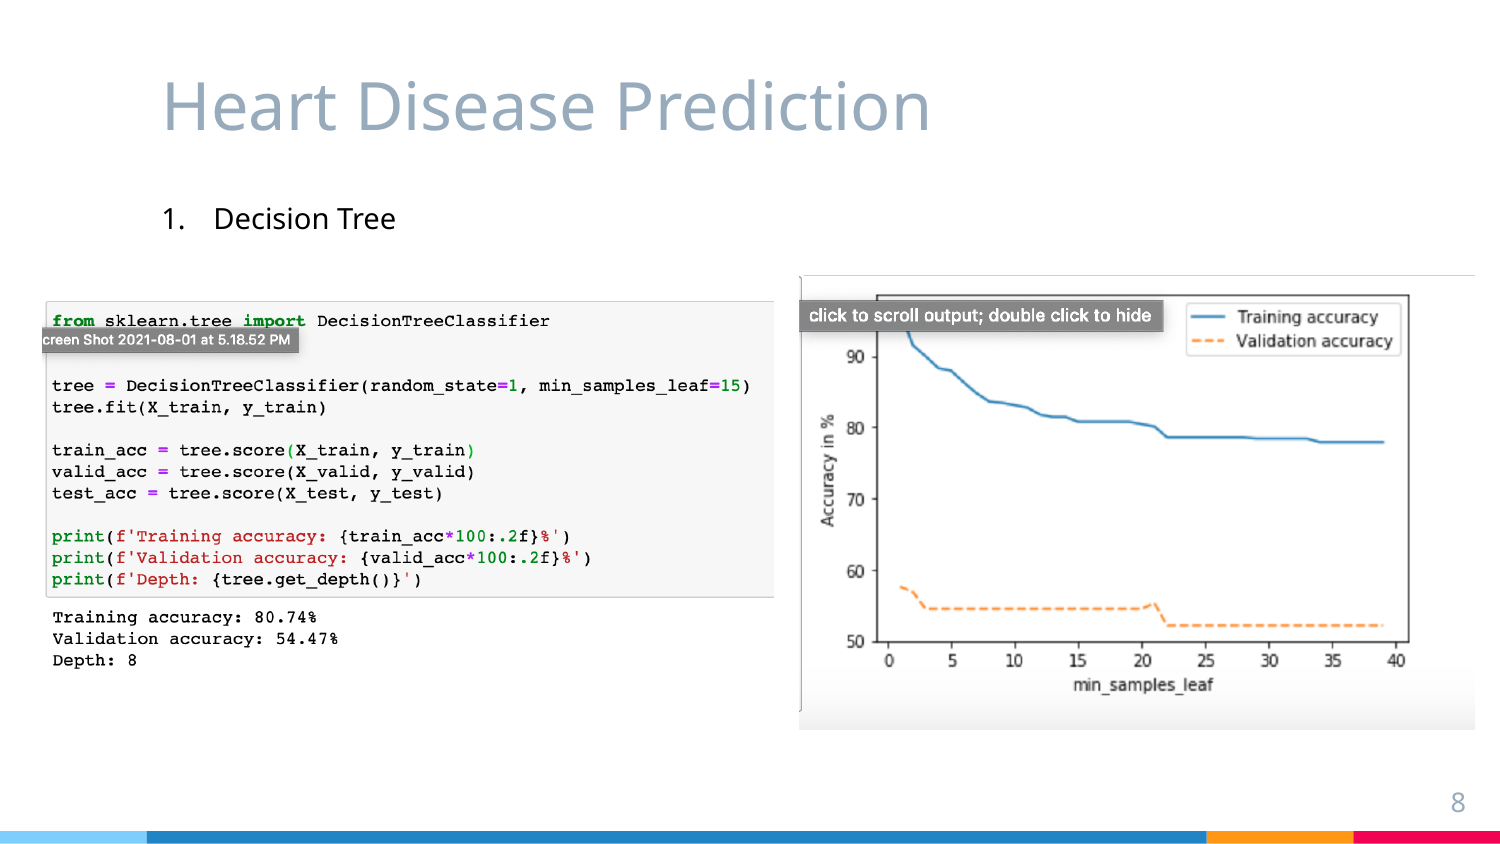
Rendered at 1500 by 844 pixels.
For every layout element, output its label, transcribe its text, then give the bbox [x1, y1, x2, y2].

slide_number ‹#› [1391, 770, 1482, 822]
title Heart Disease Prediction [146, 41, 1207, 160]
picture [42, 276, 775, 681]
text_box Decision Tree [123, 185, 1153, 251]
picture [798, 275, 1476, 730]
